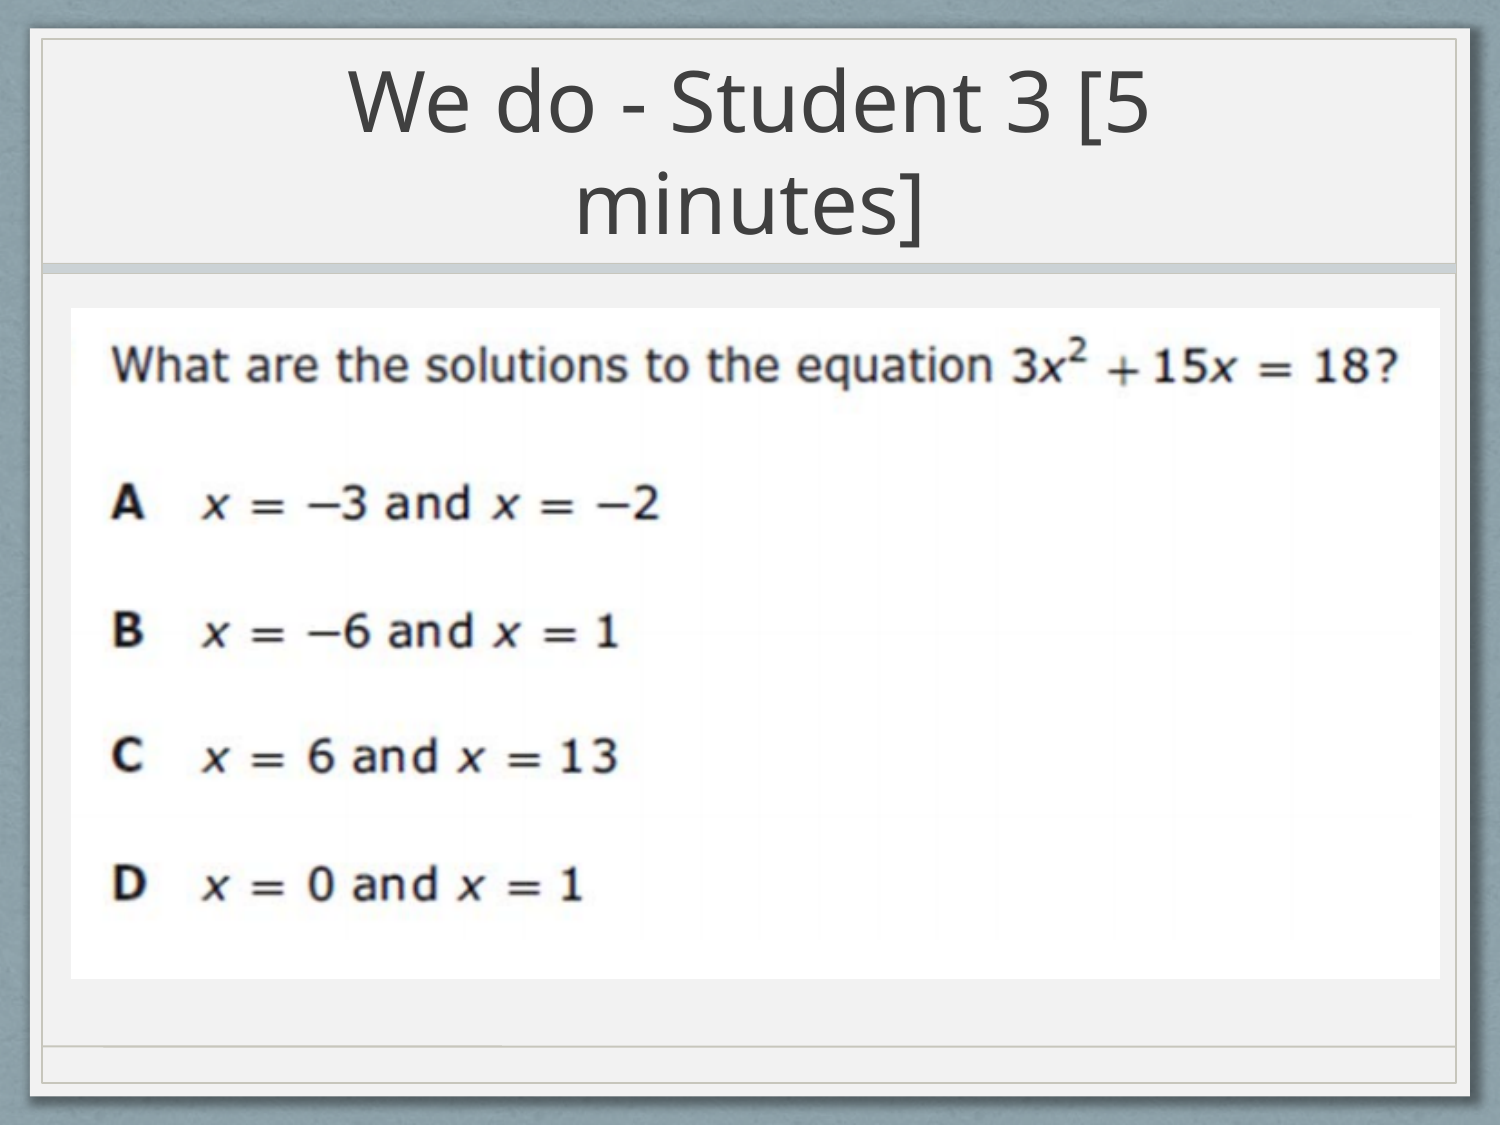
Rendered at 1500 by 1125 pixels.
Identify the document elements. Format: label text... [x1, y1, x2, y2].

picture [70, 308, 1441, 980]
title We do - Student 3 [5 minutes] [147, 40, 1353, 260]
